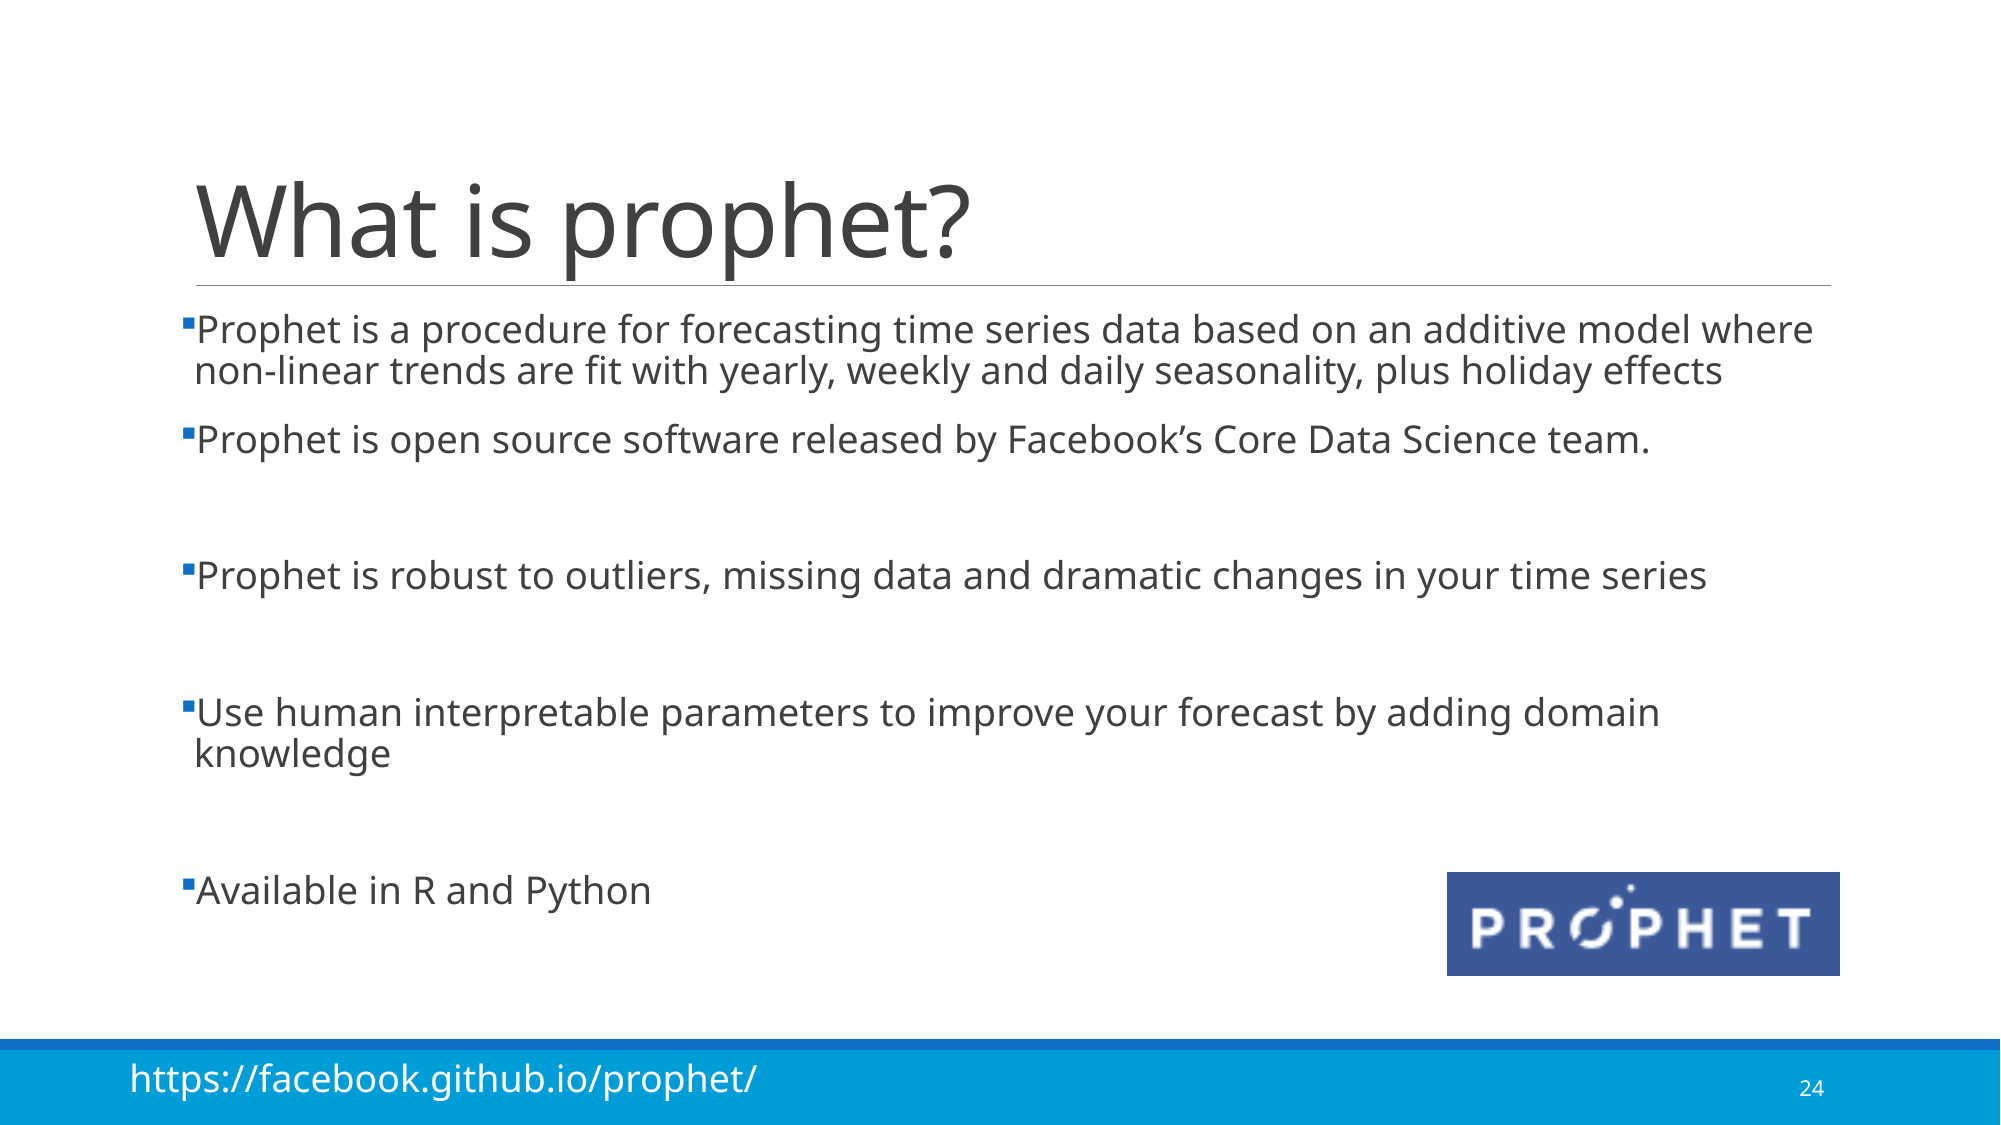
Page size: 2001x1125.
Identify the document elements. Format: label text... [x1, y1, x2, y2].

list Prophet is a procedure for forecasting time series data based on an additive model where non-linear trends are fit with yearly, weekly and daily seasonality, plus holiday effects Prophet is open source software released by Facebook’s Core Data Science team. Prophet is robust to outliers, missing data and dramatic changes in your time series Use human interpretable parameters to improve your forecast by adding domain knowledge Available in R and Python [180, 302, 1840, 925]
picture [1447, 872, 1840, 976]
slide_number 24 [1624, 1059, 1840, 1120]
title What is prophet? [180, 47, 1830, 285]
text_box https://facebook.github.io/prophet/ [114, 1047, 773, 1108]
